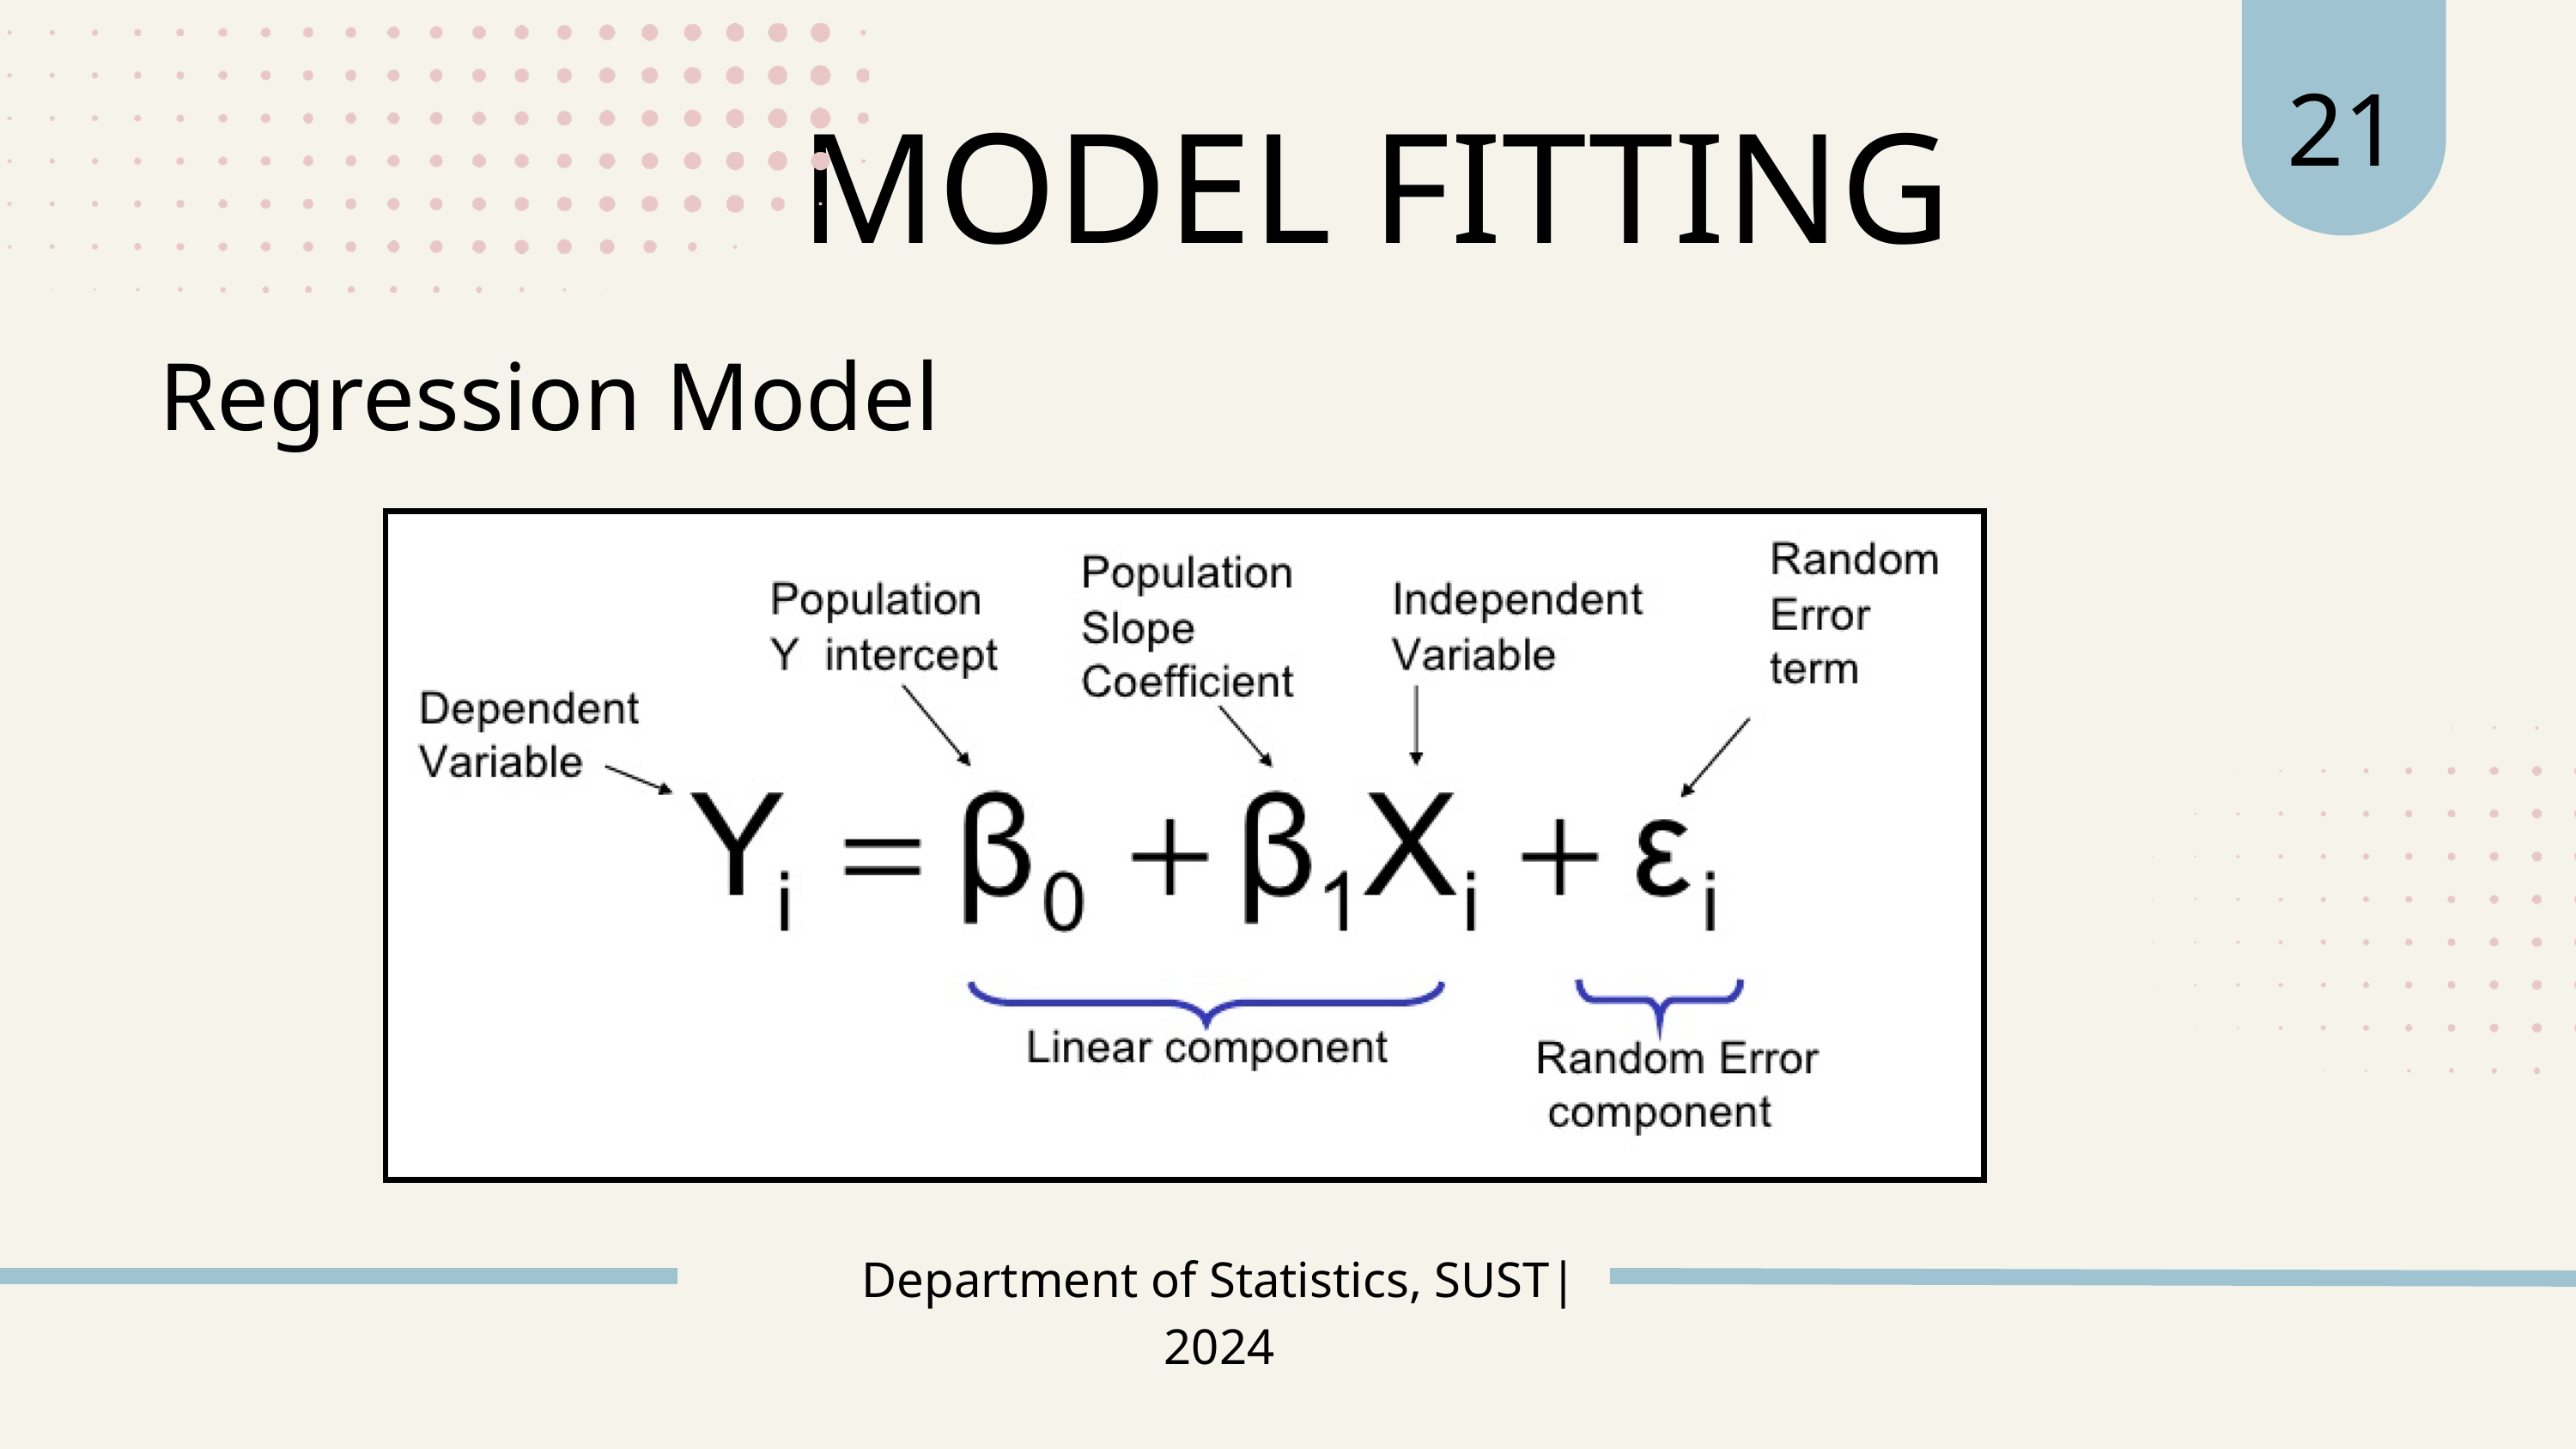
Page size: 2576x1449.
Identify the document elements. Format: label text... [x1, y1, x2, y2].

text_box MODEL FITTING [870, 61, 2344, 275]
text_box [0, 0, 870, 293]
text_box [2110, 724, 2576, 1074]
text_box [385, 511, 1984, 1180]
text_box Regression Model [145, 318, 954, 450]
text_box Department of Statistics, SUST| 2024 [803, 1239, 1637, 1374]
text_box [2233, 0, 2455, 236]
